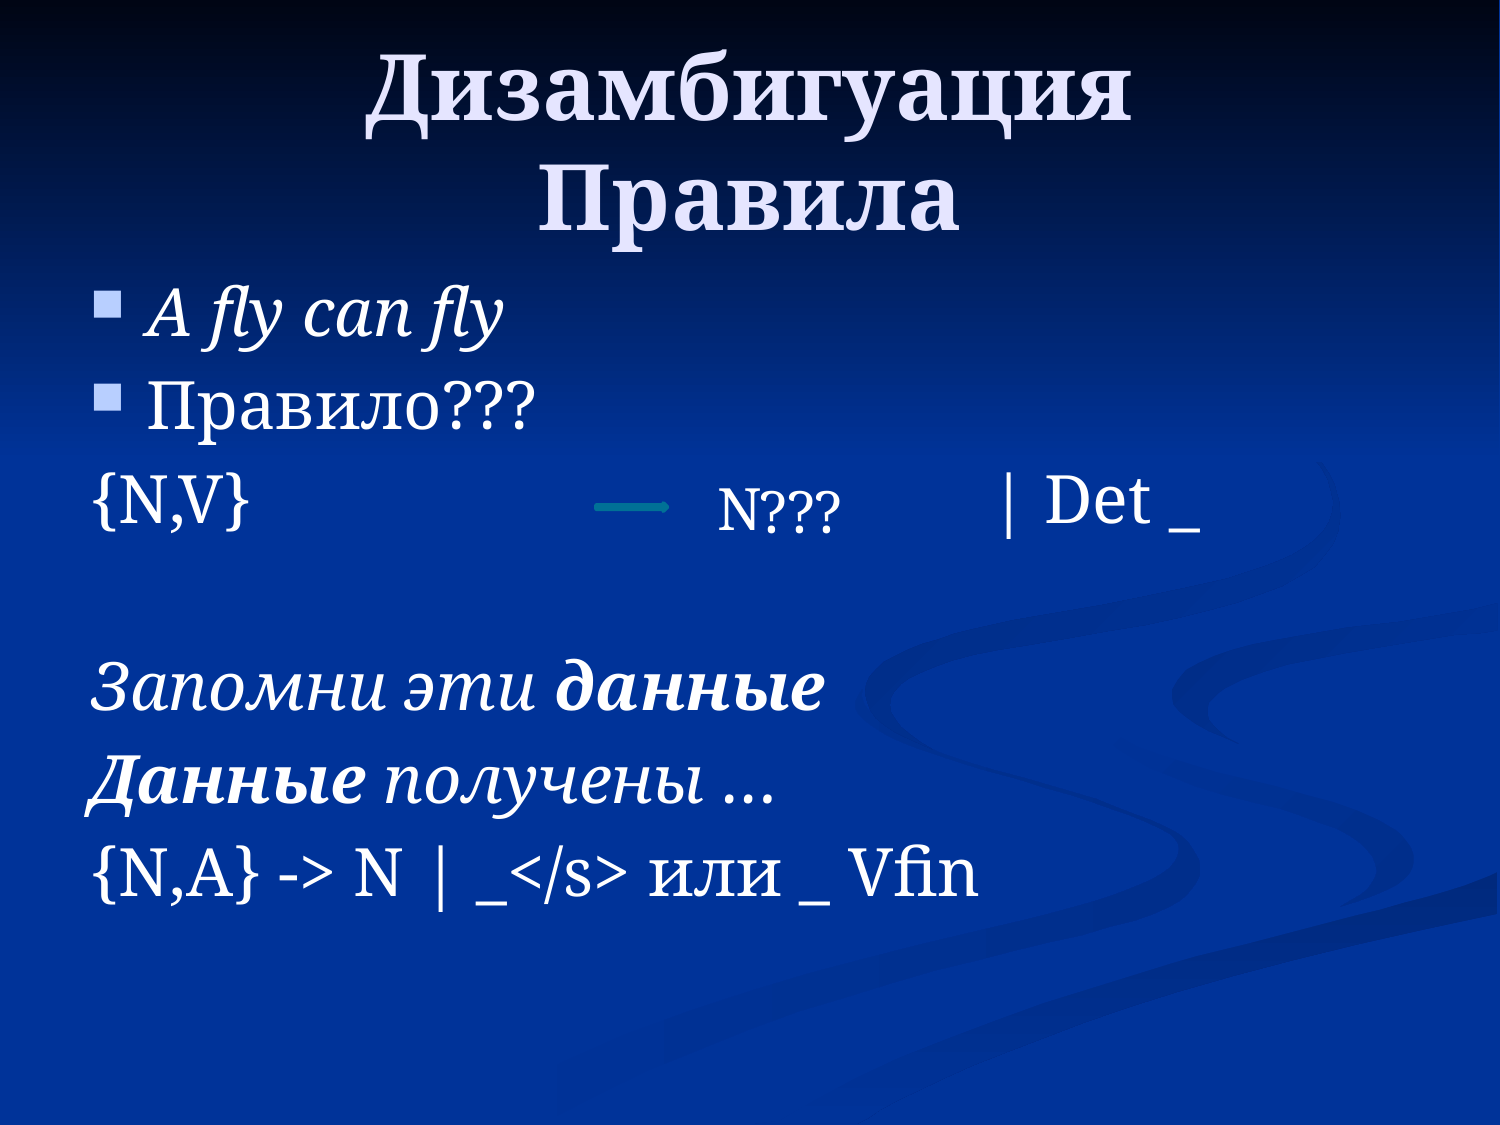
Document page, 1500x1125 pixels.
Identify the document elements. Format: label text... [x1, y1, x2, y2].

title Дизамбигуация Правила [74, 44, 1426, 233]
text_box ??? [744, 467, 970, 553]
text_box N [702, 464, 928, 550]
list A fly can fly Правило??? {N,V} | Det _ Запомни эти данные Данные получены … {N,A} -> N | _</s> или _ Vfin [74, 262, 1426, 1006]
text_box [594, 501, 670, 513]
